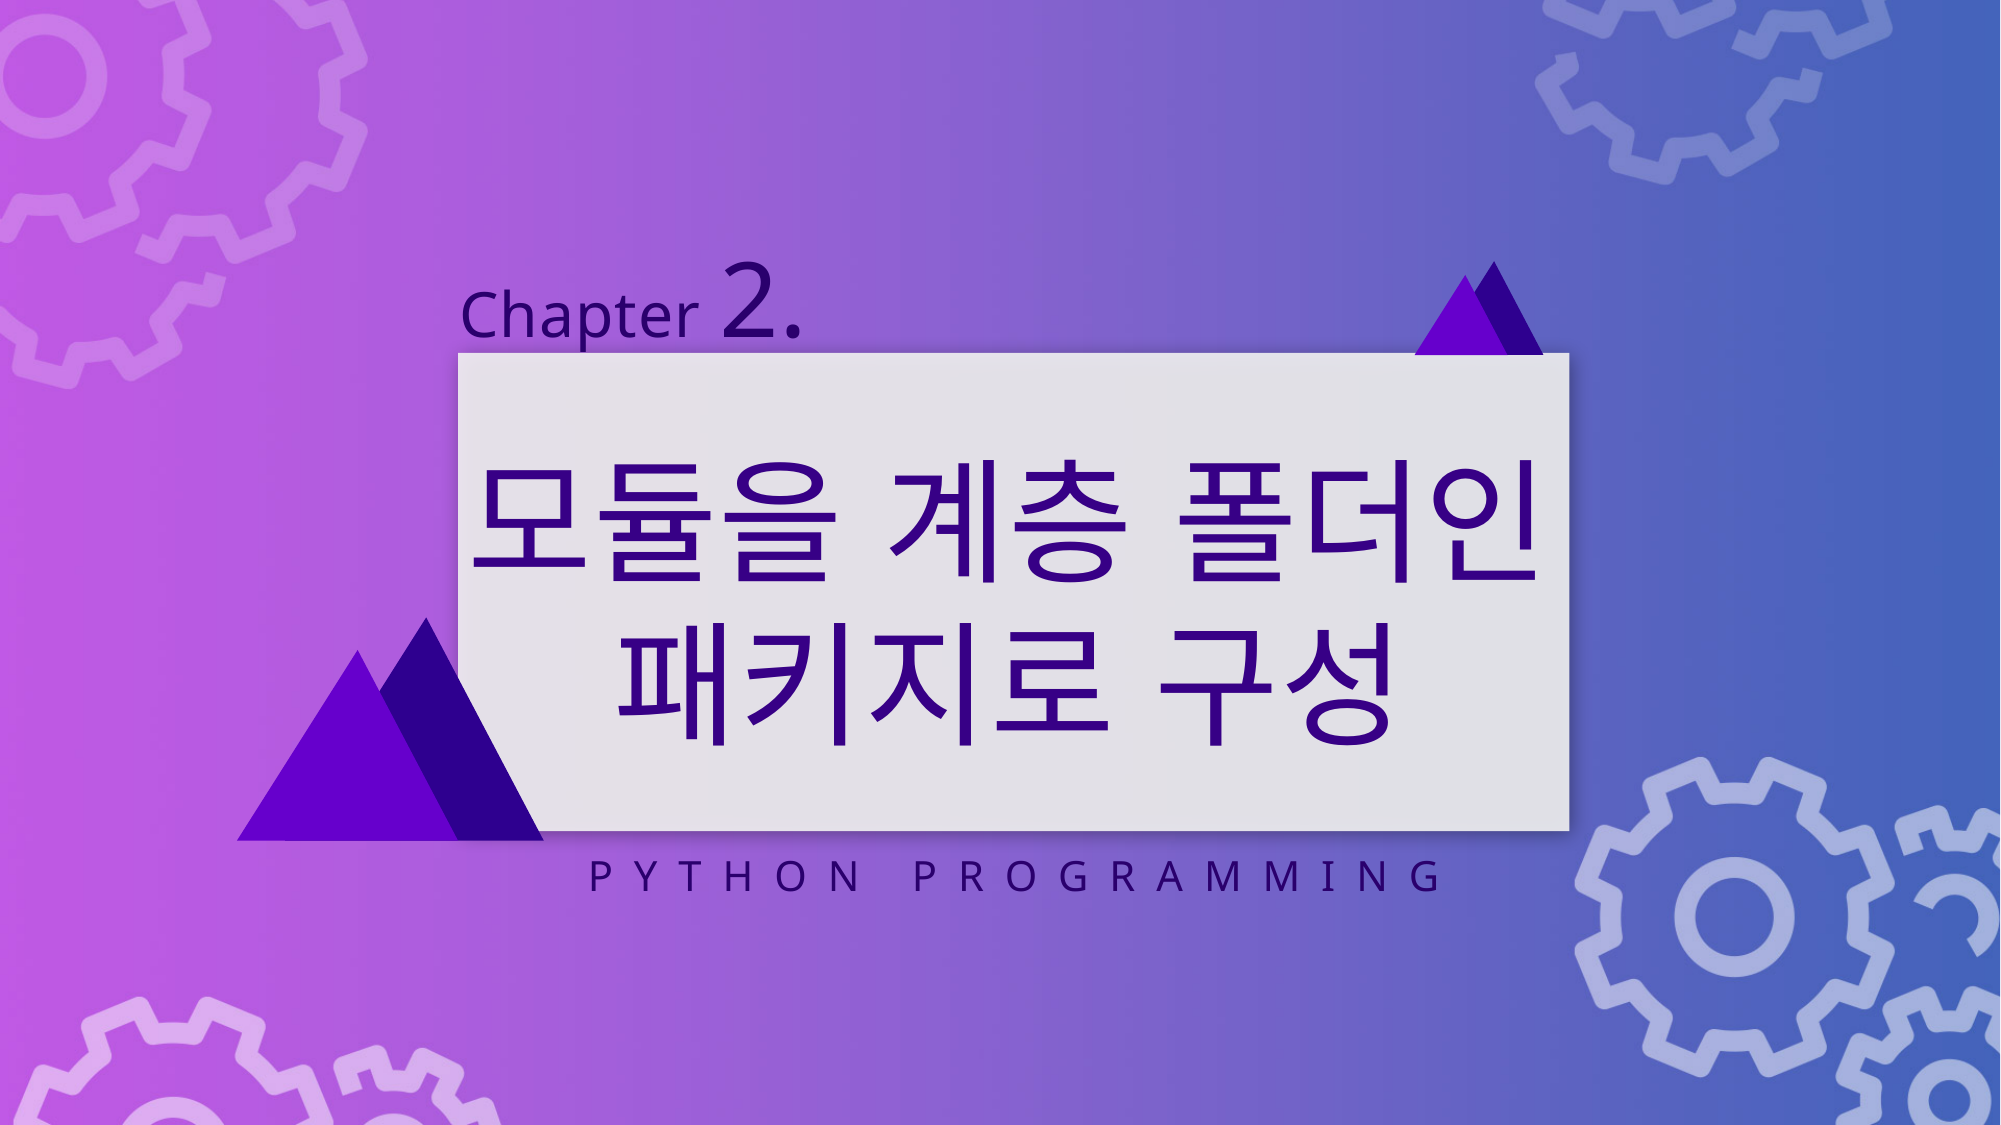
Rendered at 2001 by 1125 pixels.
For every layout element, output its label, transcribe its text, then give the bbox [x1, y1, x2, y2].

text_box Chapter 2. [444, 226, 823, 366]
picture [0, 0, 2001, 1125]
text_box 모듈을 계층 폴더인 패키지로 구성 [458, 437, 1562, 763]
